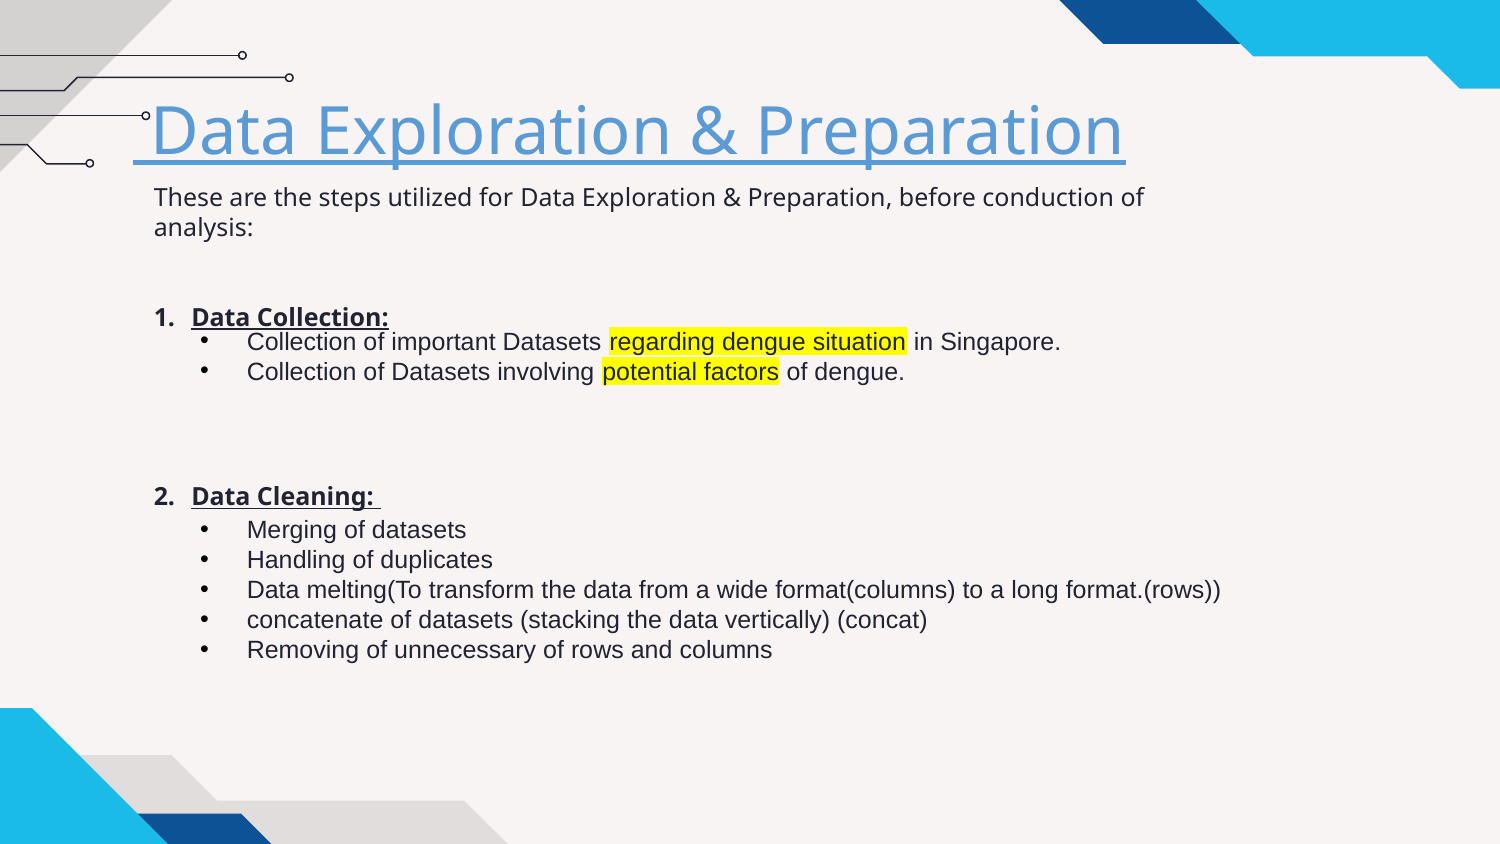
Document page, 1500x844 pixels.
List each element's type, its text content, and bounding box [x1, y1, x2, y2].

text_box Collection of important Datasets regarding dengue situation in Singapore. Collection of Datasets involving potential factors of dengue. [184, 317, 1317, 393]
title Data Exploration & Preparation [118, 72, 1383, 167]
subtitle These are the steps utilized for Data Exploration & Preparation, before conduction of analysis: Data Collection: Data Cleaning: [138, 166, 1198, 544]
text_box Merging of datasets Handling of duplicates Data melting(To transform the data from a wide format(columns) to a long format.(rows)) concatenate of datasets (stacking the data vertically) (concat) Removing of unnecessary of rows and columns [184, 506, 1317, 672]
